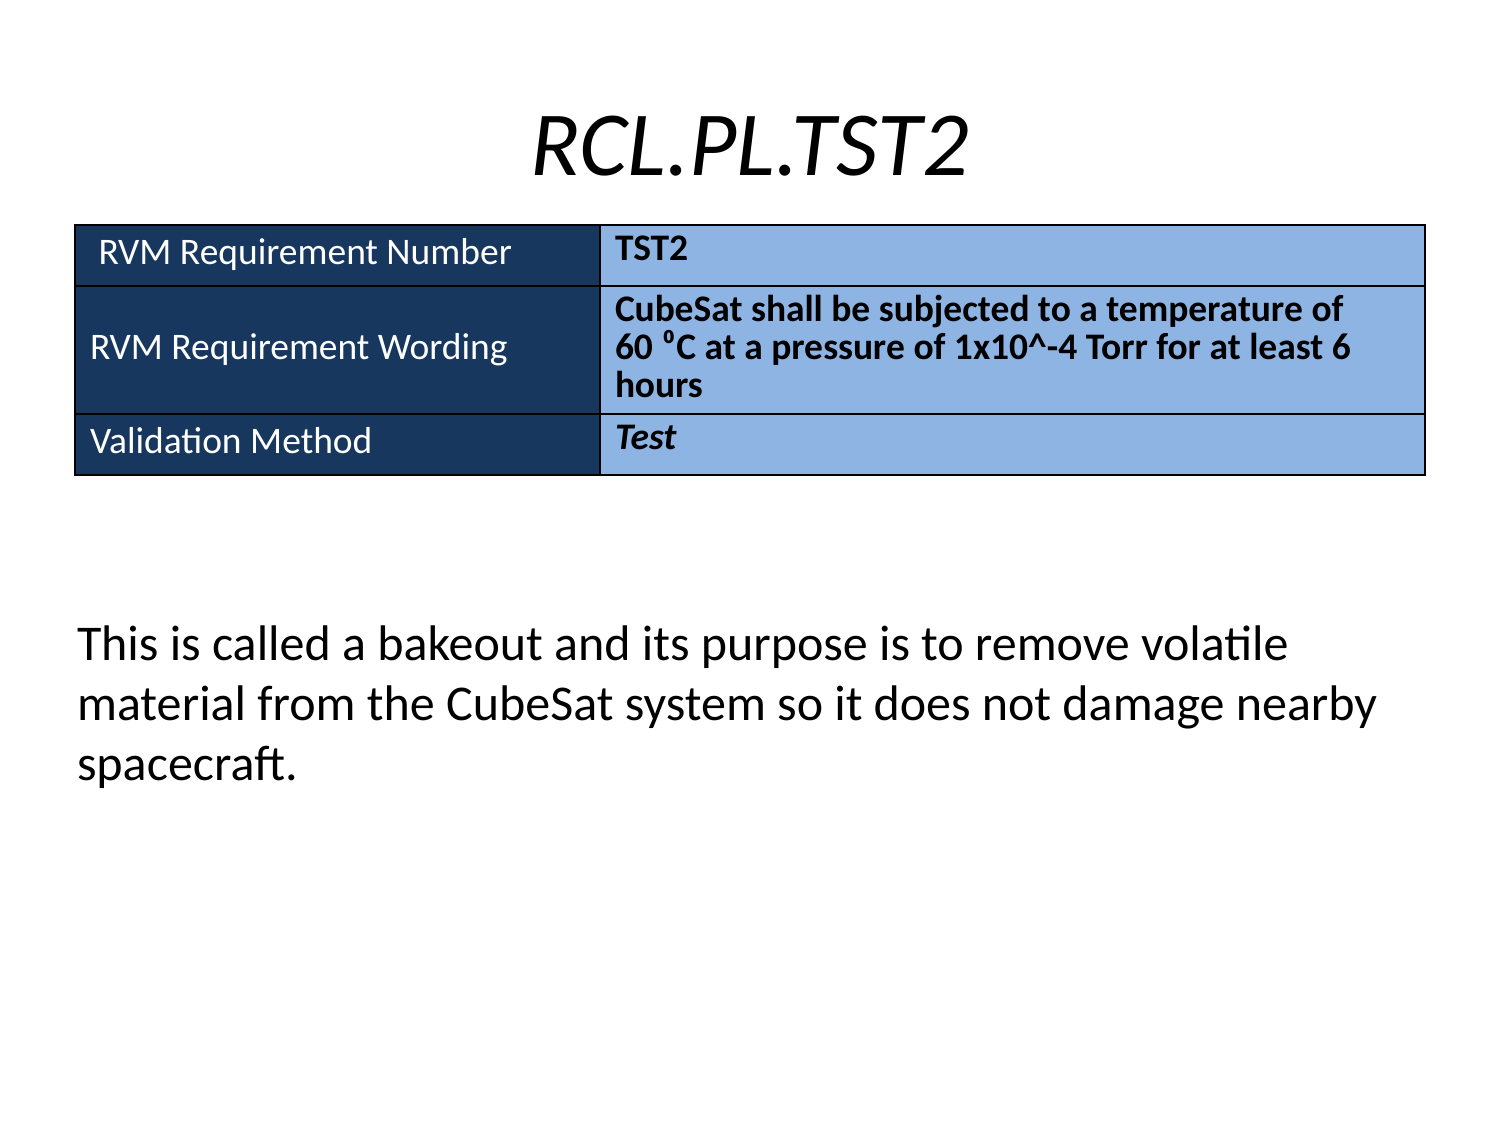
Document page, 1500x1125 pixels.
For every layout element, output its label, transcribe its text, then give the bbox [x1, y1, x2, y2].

table_cell RVM Requirement Wording [76, 287, 599, 413]
table_header TST2 [601, 226, 1424, 285]
table_cell CubeSat shall be subjected to a temperature of 60 ⁰C at a pressure of 1x10^-4 Torr for at least 6 hours [601, 287, 1424, 413]
text_box This is called a bakeout and its purpose is to remove volatile material from the CubeSat system so it does not damage nearby spacecraft. [62, 603, 1425, 798]
title RCL.PL.TST2 [75, 45, 1425, 224]
table_cell Test [601, 415, 1424, 474]
table_cell Validation Method [76, 415, 599, 474]
table_header RVM Requirement Number [76, 226, 599, 285]
